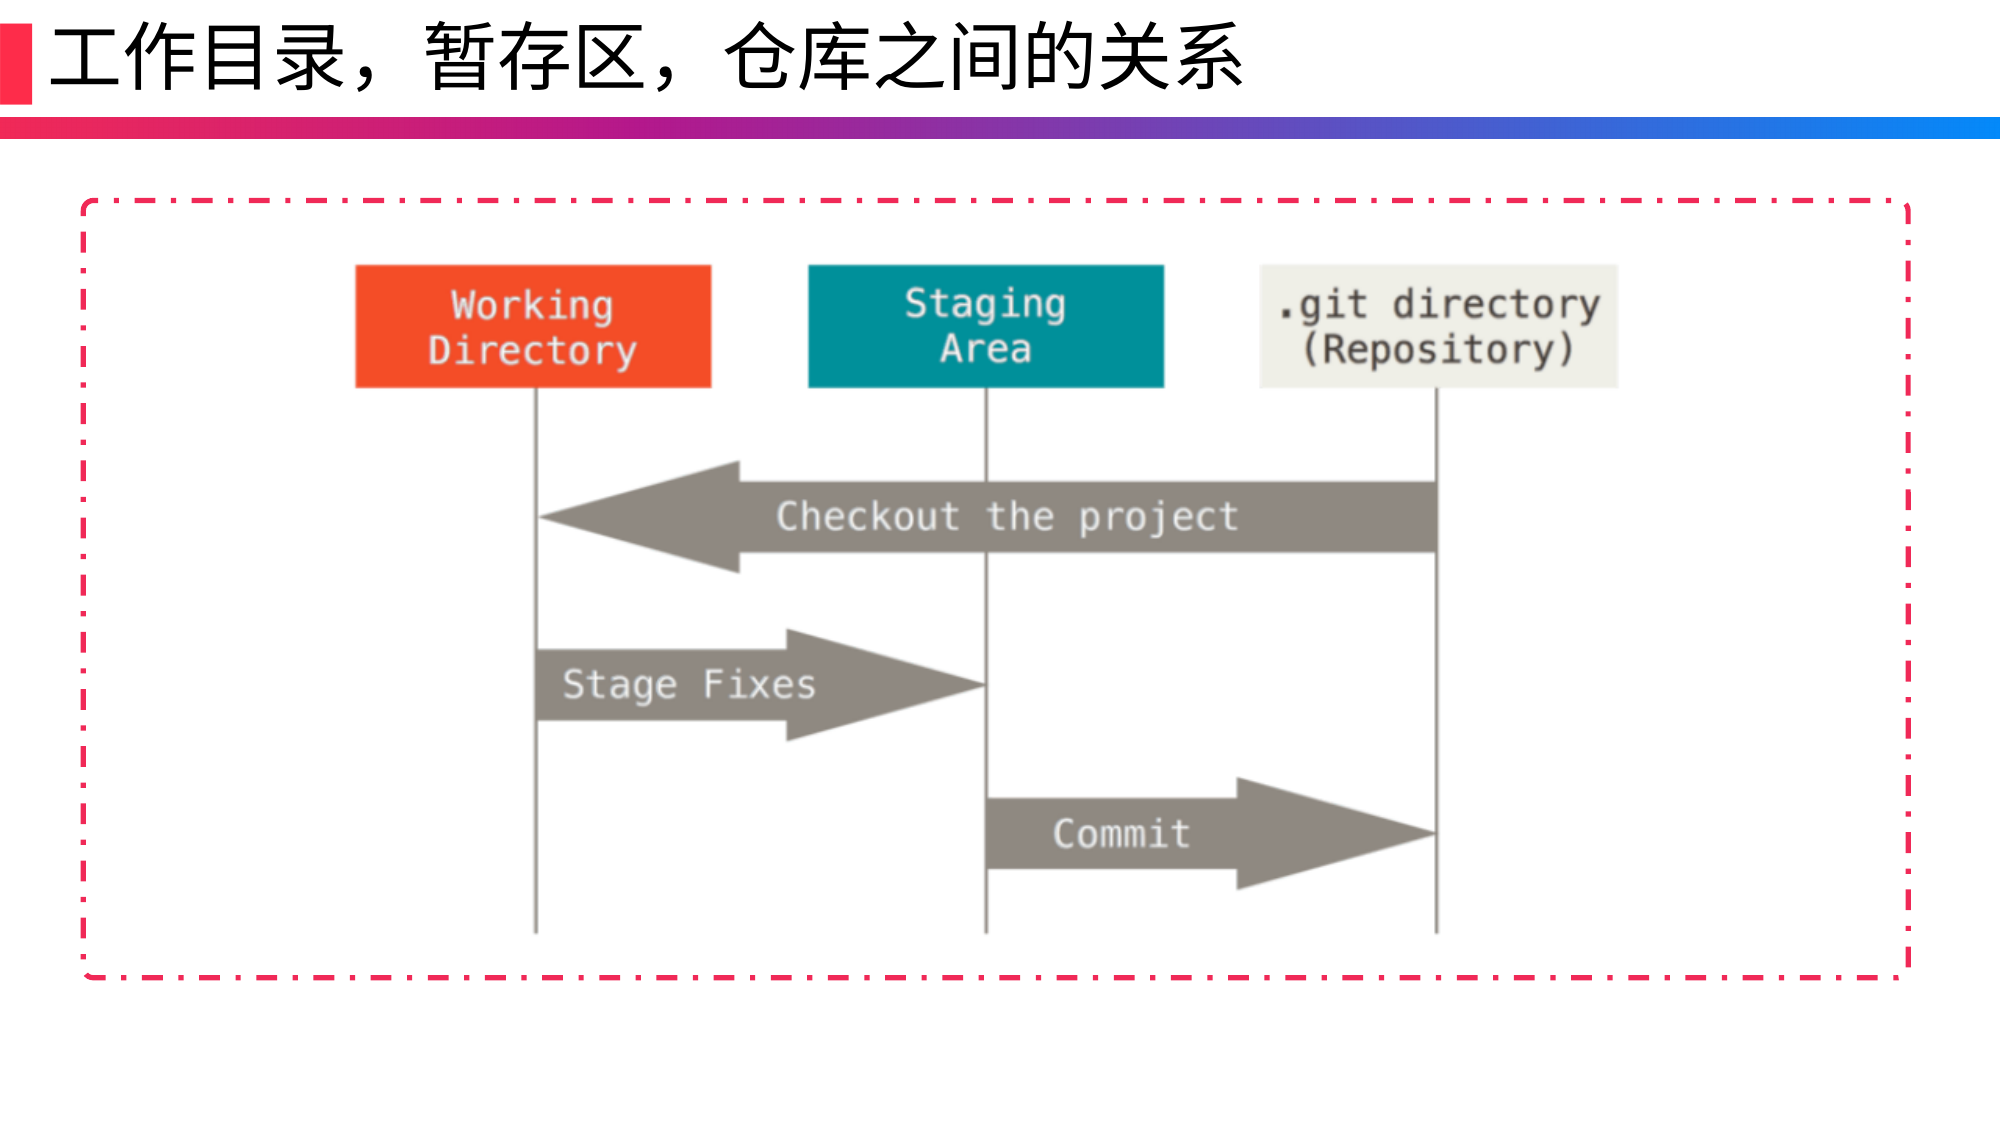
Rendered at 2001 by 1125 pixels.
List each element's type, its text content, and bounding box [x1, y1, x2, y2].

picture [0, 0, 2000, 152]
text_box 工作目录，暂存区，仓库之间的关系 [33, 1, 1263, 107]
picture [337, 218, 1663, 960]
text_box [82, 199, 1910, 979]
